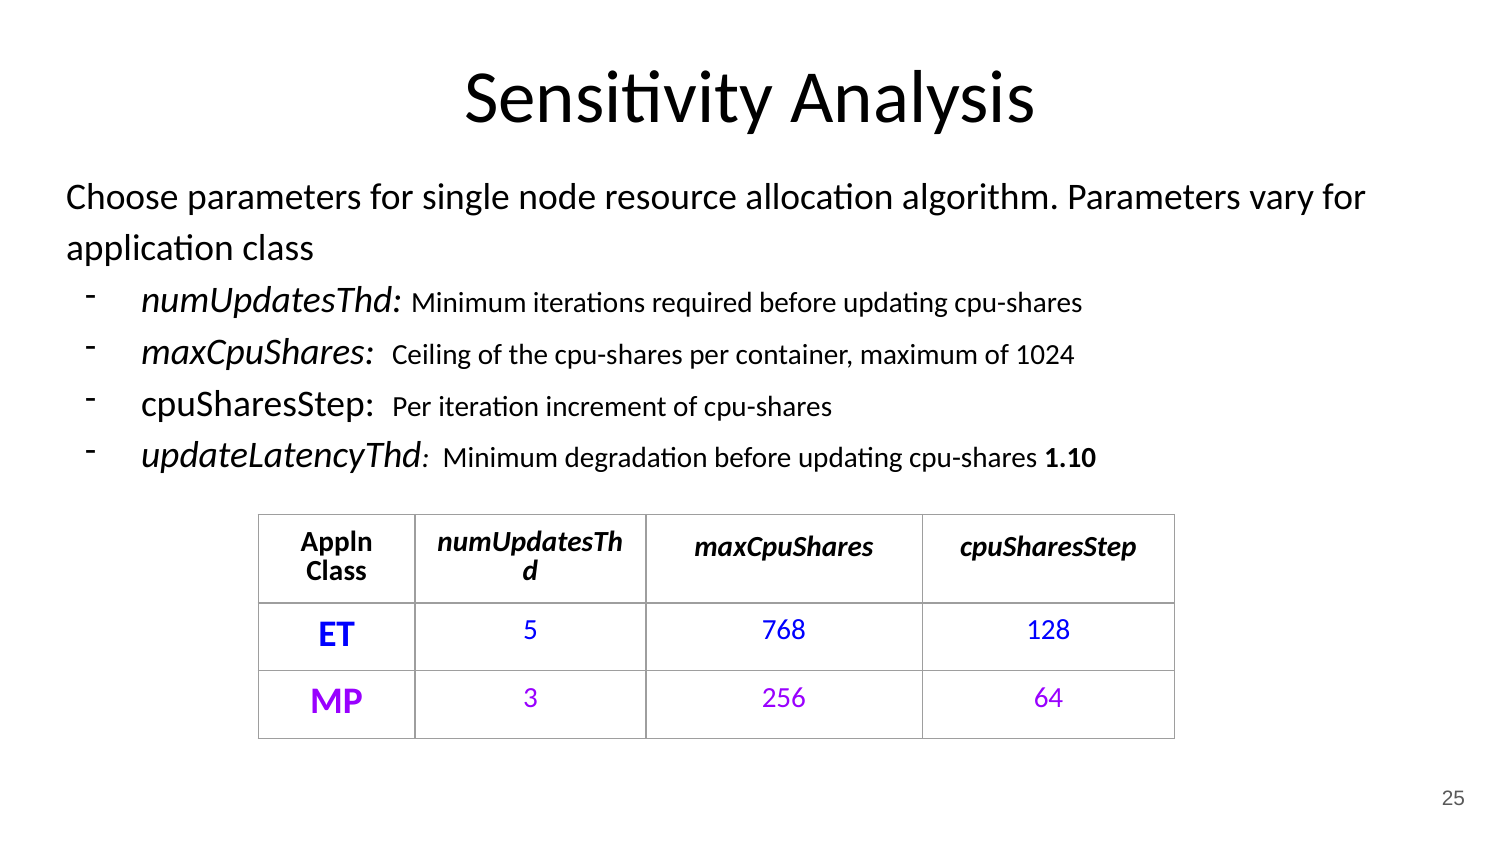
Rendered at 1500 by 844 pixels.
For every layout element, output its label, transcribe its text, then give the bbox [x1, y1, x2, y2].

table_cell 64 [923, 671, 1174, 738]
table_header numUpdatesThd [416, 515, 645, 602]
table_header maxCpuShares [647, 515, 922, 602]
table_cell 768 [647, 604, 922, 670]
table_cell 3 [416, 671, 645, 738]
table_header Appln Class [259, 515, 414, 602]
table_cell MP [259, 671, 414, 738]
title Sensitivity Analysis [51, 32, 1449, 127]
slide_number 25 [1389, 764, 1480, 830]
list Choose parameters for single node resource allocation algorithm. Parameters vary for application class numUpdatesThd: Minimum iterations required before updating cpu-shares maxCpuShares: Ceiling of the cpu-shares per container, maximum of 1024 cpuSharesStep: Per iteration increment of cpu-shares updateLatencyThd: Minimum degradation before updating cpu-shares 1.10 [51, 149, 1449, 778]
table_cell 256 [647, 671, 922, 738]
table_cell ET [259, 604, 414, 670]
table_header cpuSharesStep [923, 515, 1174, 602]
table_cell 128 [923, 604, 1174, 670]
table_cell 5 [416, 604, 645, 670]
